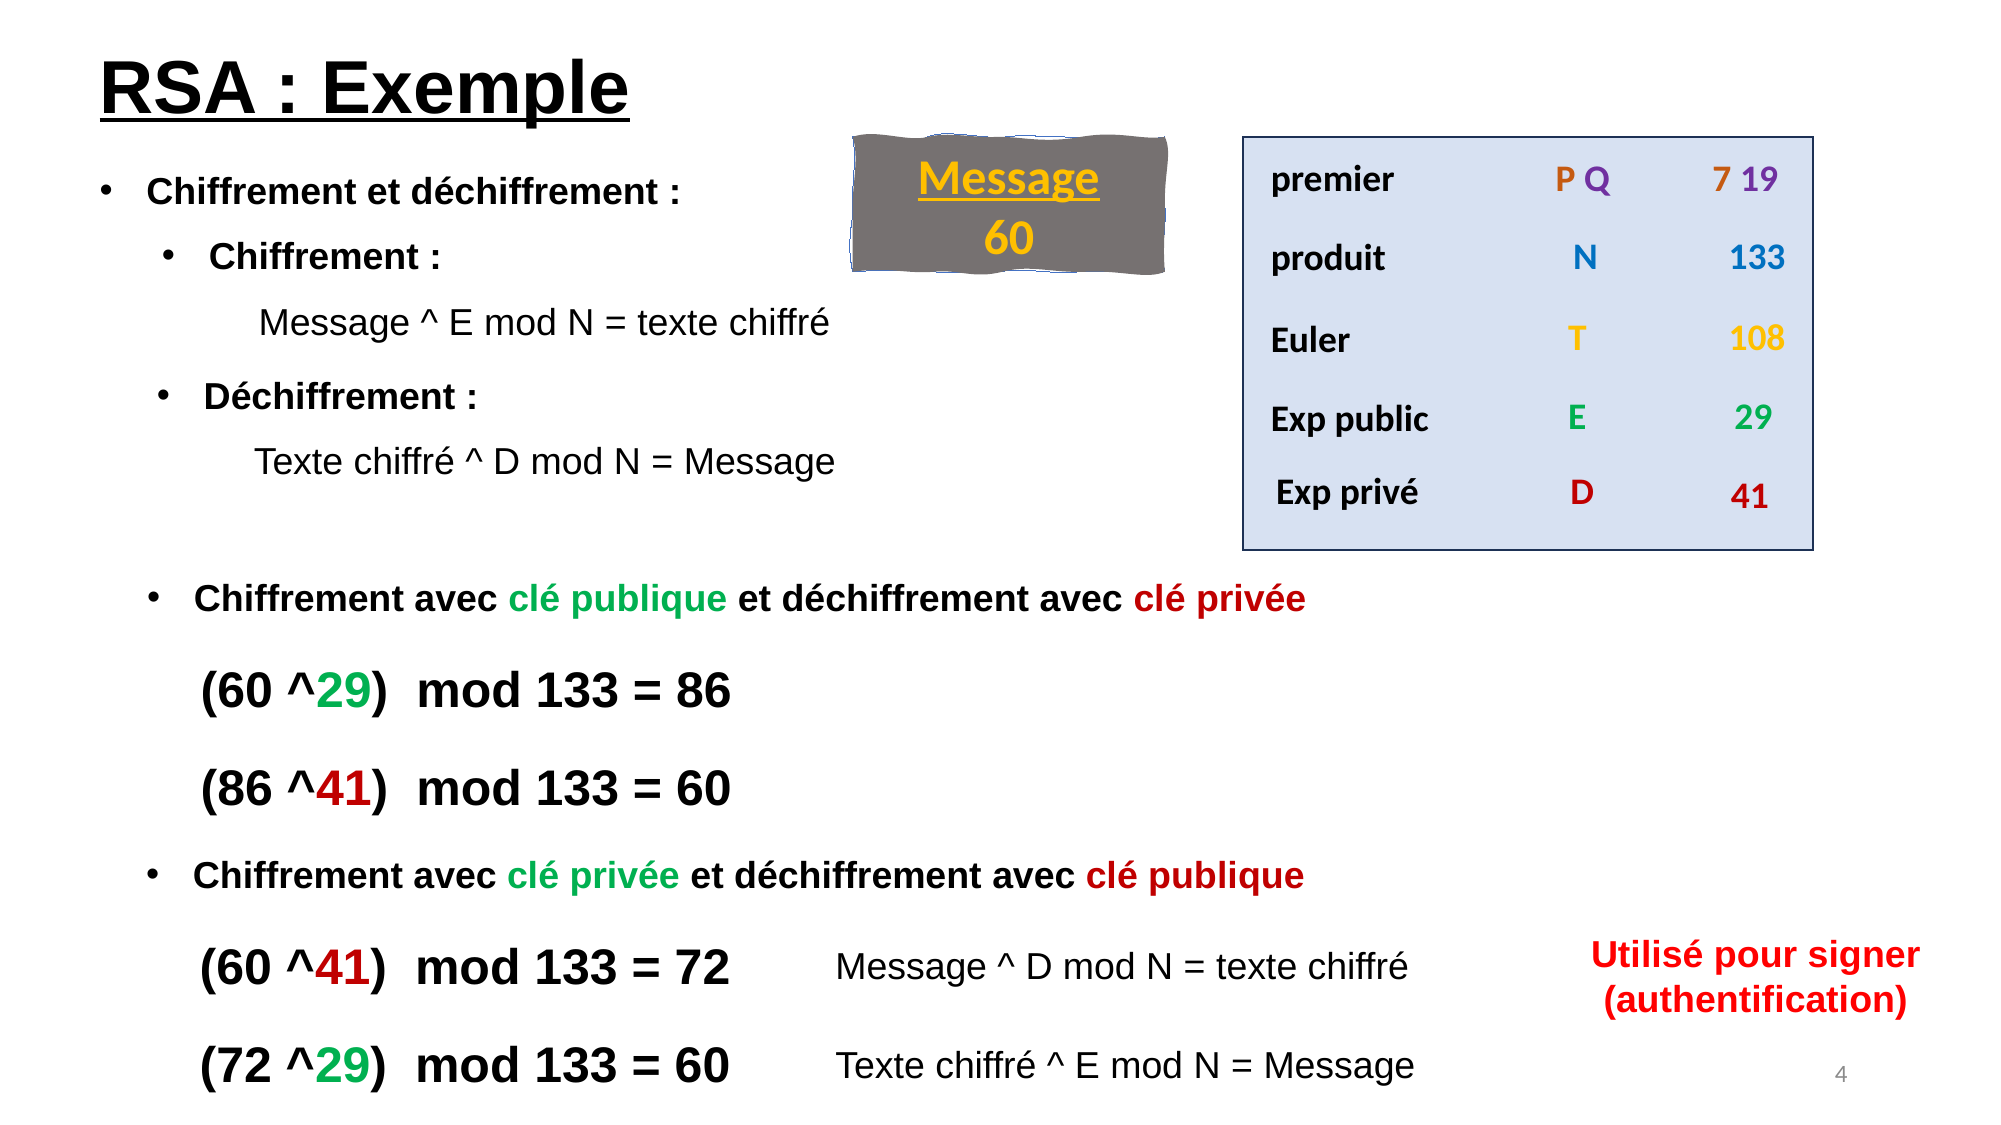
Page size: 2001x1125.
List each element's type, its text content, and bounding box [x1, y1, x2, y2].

text_box Chiffrement avec clé privée et déchiffrement avec clé publique [131, 843, 1378, 904]
text_box E [1545, 384, 1610, 445]
text_box T [1545, 305, 1610, 365]
text_box [1242, 136, 1814, 551]
text_box Message 60 [849, 133, 1169, 275]
text_box Chiffrement avec clé publique et déchiffrement avec clé privée [132, 566, 1379, 627]
text_box (86 ^41) mod 133 = 60 [185, 747, 1432, 823]
text_box 133 [1711, 224, 1803, 285]
text_box Chiffrement et déchiffrement : [84, 159, 711, 220]
text_box 108 [1701, 305, 1813, 365]
text_box RSA : Exemple [84, 30, 853, 136]
slide_number 4 [1412, 1042, 1863, 1103]
text_box Déchiffrement : [142, 364, 768, 425]
text_box Utilisé pour signer (authentification) [1545, 922, 1967, 1028]
text_box (60 ^29) mod 133 = 86 [185, 650, 1432, 725]
text_box Chiffrement : [147, 224, 773, 285]
text_box Euler [1242, 307, 1379, 368]
text_box 41 [1709, 463, 1791, 524]
text_box Texte chiffré ^ E mod N = Message [820, 1033, 1554, 1094]
text_box produit [1255, 225, 1432, 286]
text_box Exp privé [1222, 459, 1473, 520]
text_box Message ^ D mod N = texte chiffré [820, 934, 1545, 994]
text_box 7 19 [1688, 146, 1803, 207]
text_box Texte chiffré ^ D mod N = Message [238, 430, 972, 490]
text_box Message ^ E mod N = texte chiffré [243, 290, 977, 350]
text_box N [1553, 224, 1618, 285]
text_box 29 [1709, 384, 1798, 445]
text_box P Q [1494, 146, 1671, 207]
text_box premier [1255, 146, 1432, 207]
text_box D [1555, 459, 1599, 520]
text_box (60 ^41) mod 133 = 72 [184, 927, 1431, 1002]
text_box Exp public [1224, 386, 1476, 447]
text_box (72 ^29) mod 133 = 60 [184, 1025, 1431, 1100]
